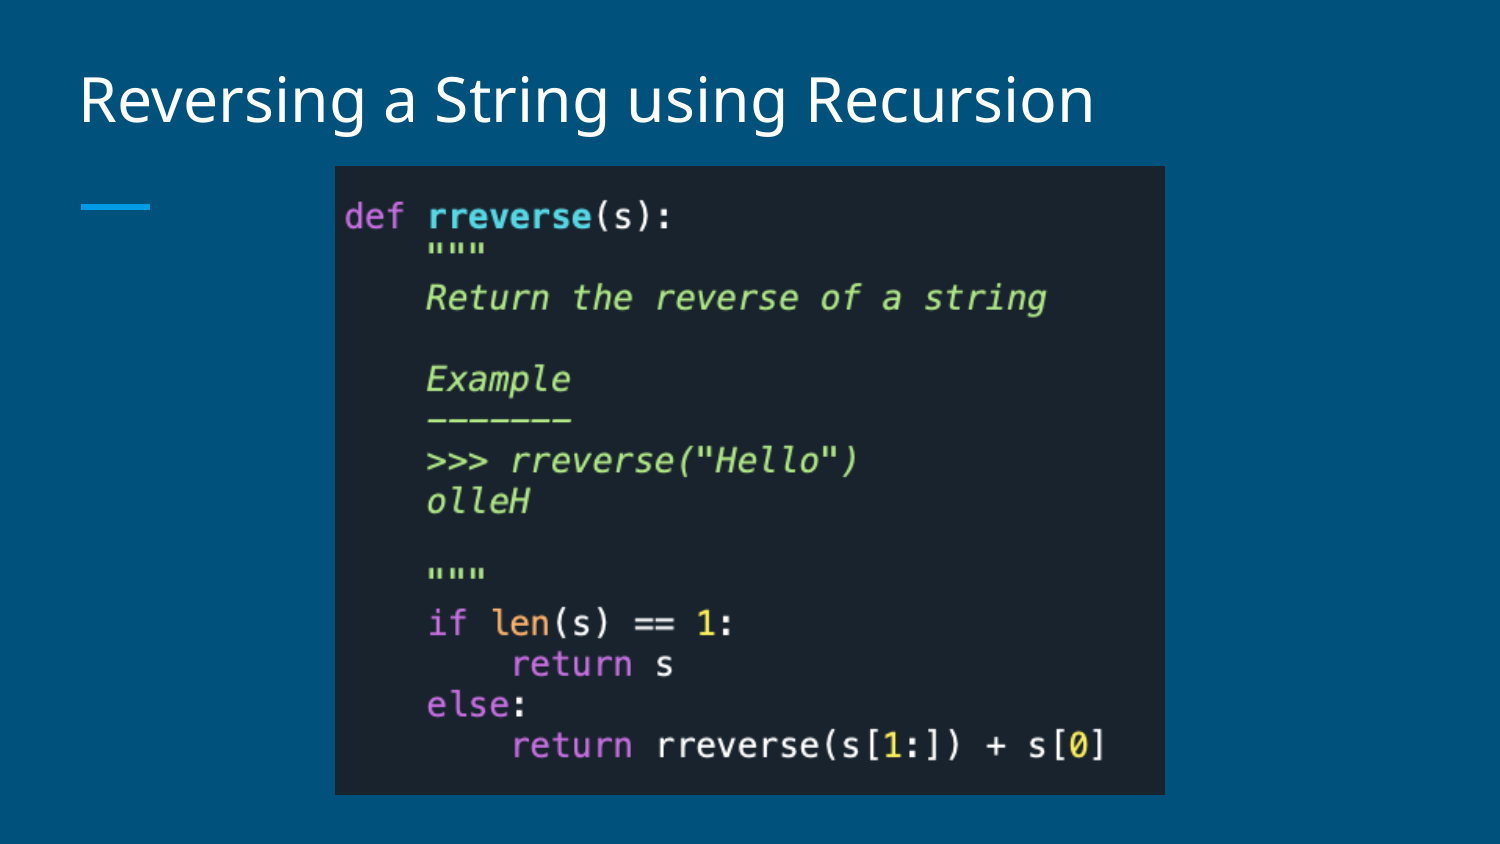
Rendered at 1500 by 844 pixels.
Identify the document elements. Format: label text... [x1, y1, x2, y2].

title Reversing a String using Recursion [63, 37, 1437, 150]
picture [336, 167, 1164, 794]
